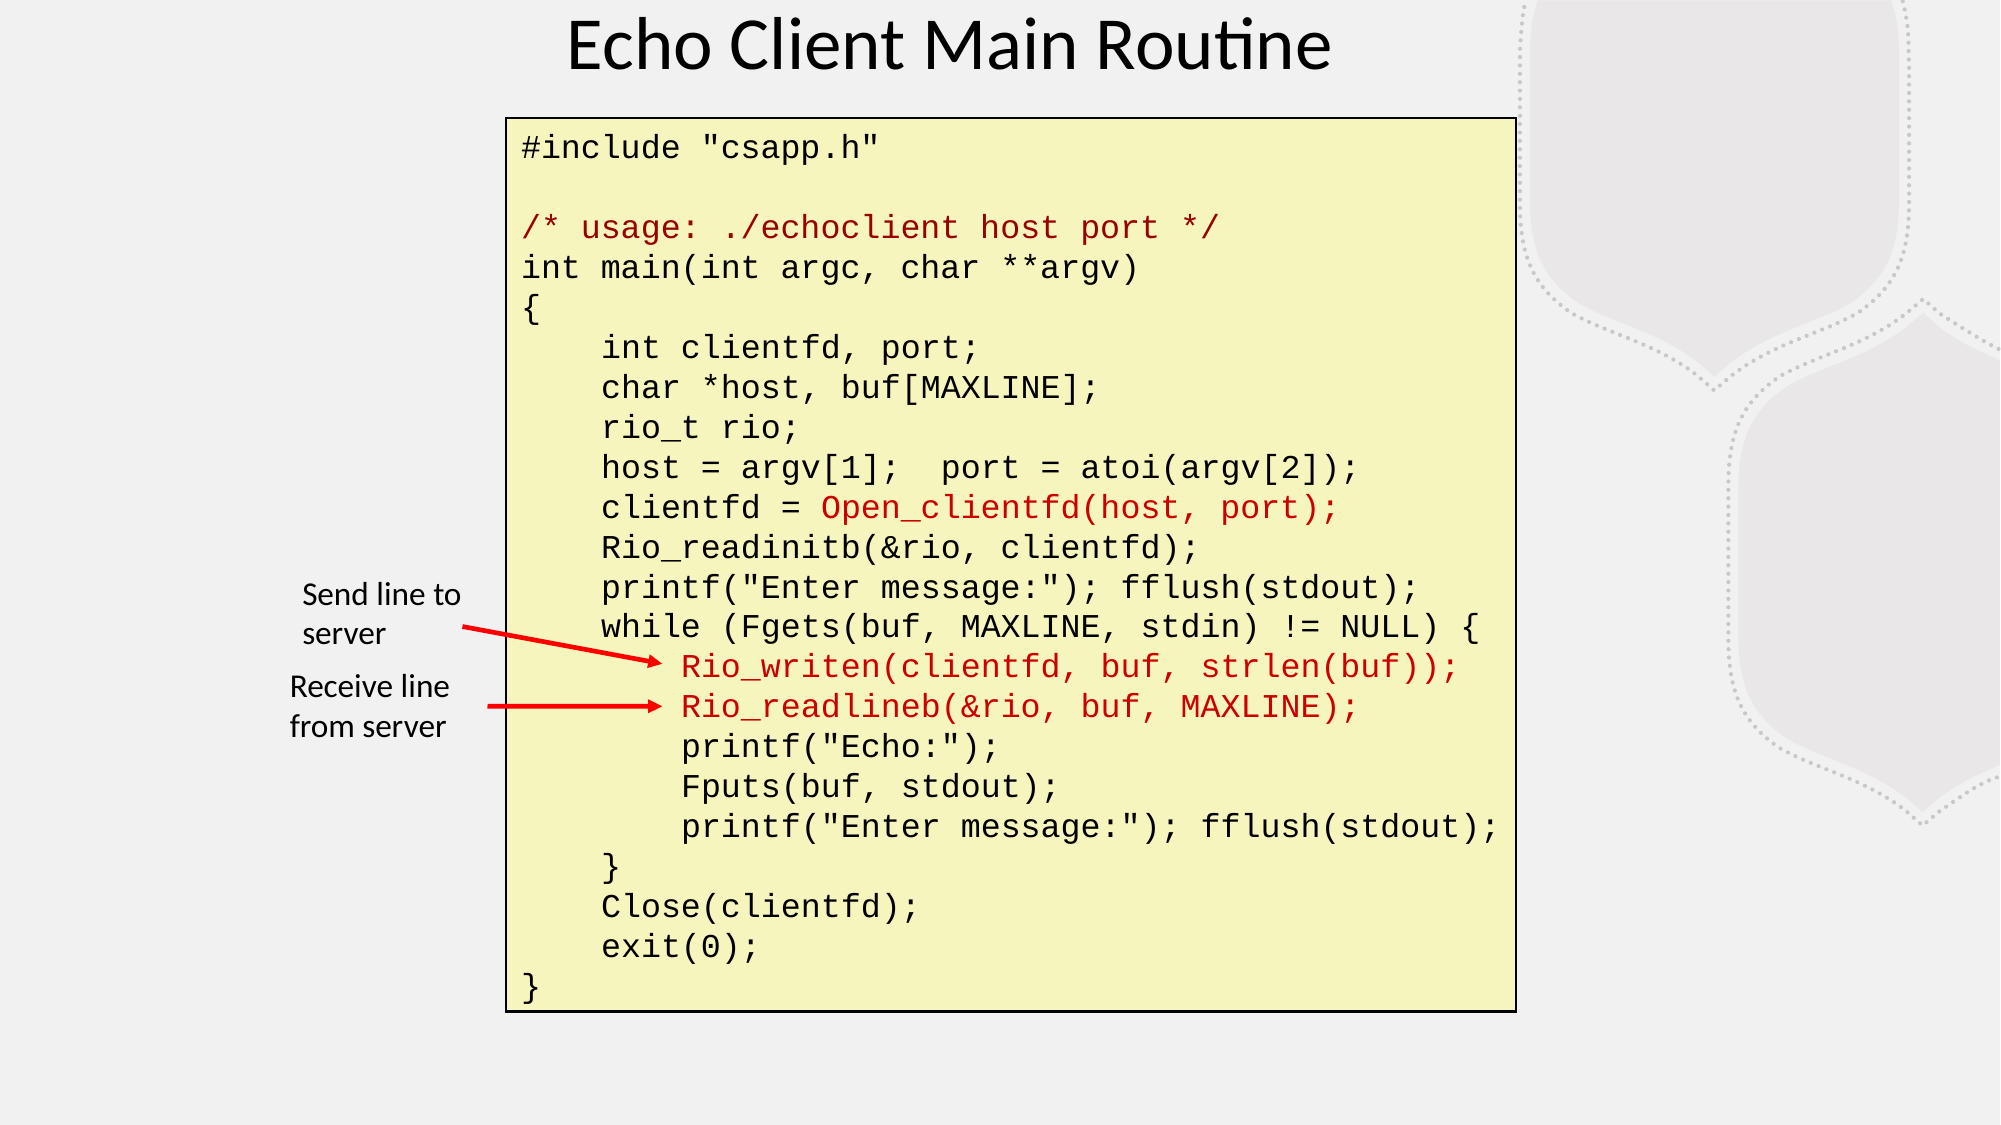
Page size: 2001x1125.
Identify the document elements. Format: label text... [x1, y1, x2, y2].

text_box Echo Client Main Routine [312, 0, 1588, 93]
text_box #include "csapp.h" /* usage: ./echoclient host port */ int main(int argc, char **argv) { int clientfd, port; char *host, buf[MAXLINE]; rio_t rio; host = argv[1]; port = atoi(argv[2]); clientfd = Open_clientfd(host, port); Rio_readinitb(&rio, clientfd); printf("Enter message:"); fflush(stdout); while (Fgets(buf, MAXLINE, stdin) != NULL) { Rio_writen(clientfd, buf, strlen(buf)); Rio_readlineb(&rio, buf, MAXLINE); printf("Echo:"); Fputs(buf, stdout); printf("Enter message:"); fflush(stdout); } Close(clientfd); exit(0); } [506, 117, 1517, 1012]
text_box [287, 564, 663, 656]
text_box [274, 656, 663, 753]
